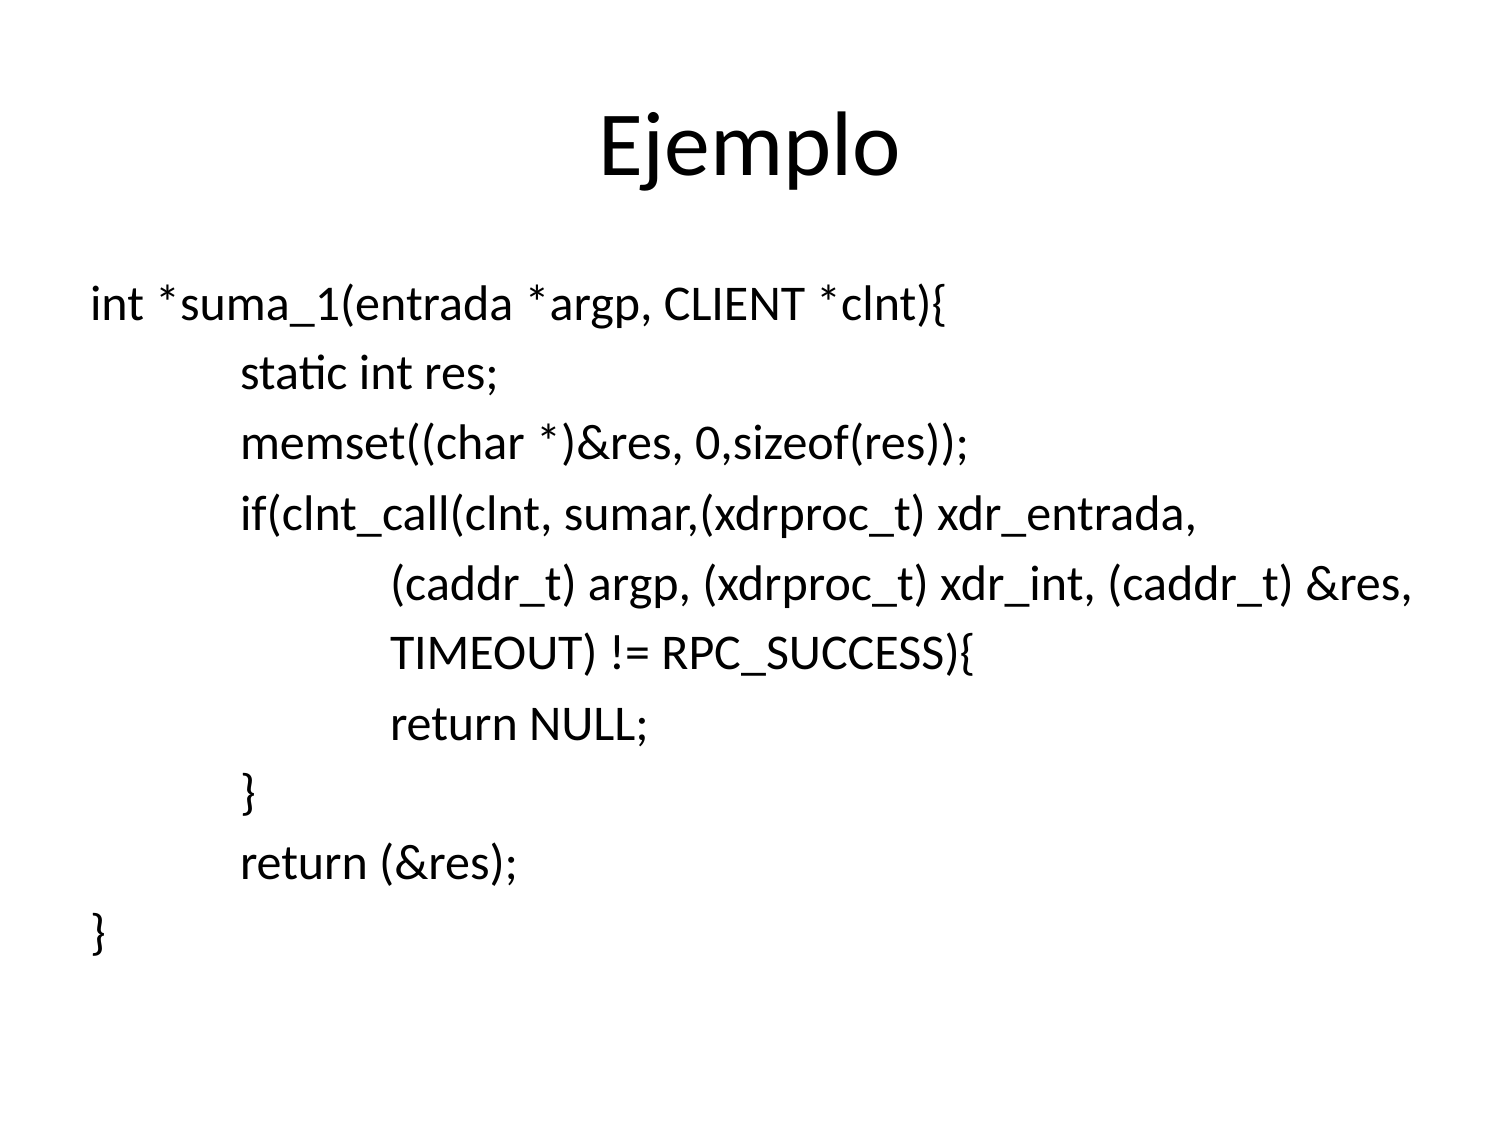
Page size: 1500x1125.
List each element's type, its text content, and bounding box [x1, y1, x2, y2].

list int *suma_1(entrada *argp, CLIENT *clnt){ static int res; memset((char *)&res, 0,sizeof(res)); if(clnt_call(clnt, sumar,(xdrproc_t) xdr_entrada, (caddr_t) argp, (xdrproc_t) xdr_int, (caddr_t) &res, TIMEOUT) != RPC_SUCCESS){ return NULL; } return (&res); } [75, 262, 1436, 1005]
title Ejemplo [75, 45, 1425, 233]
